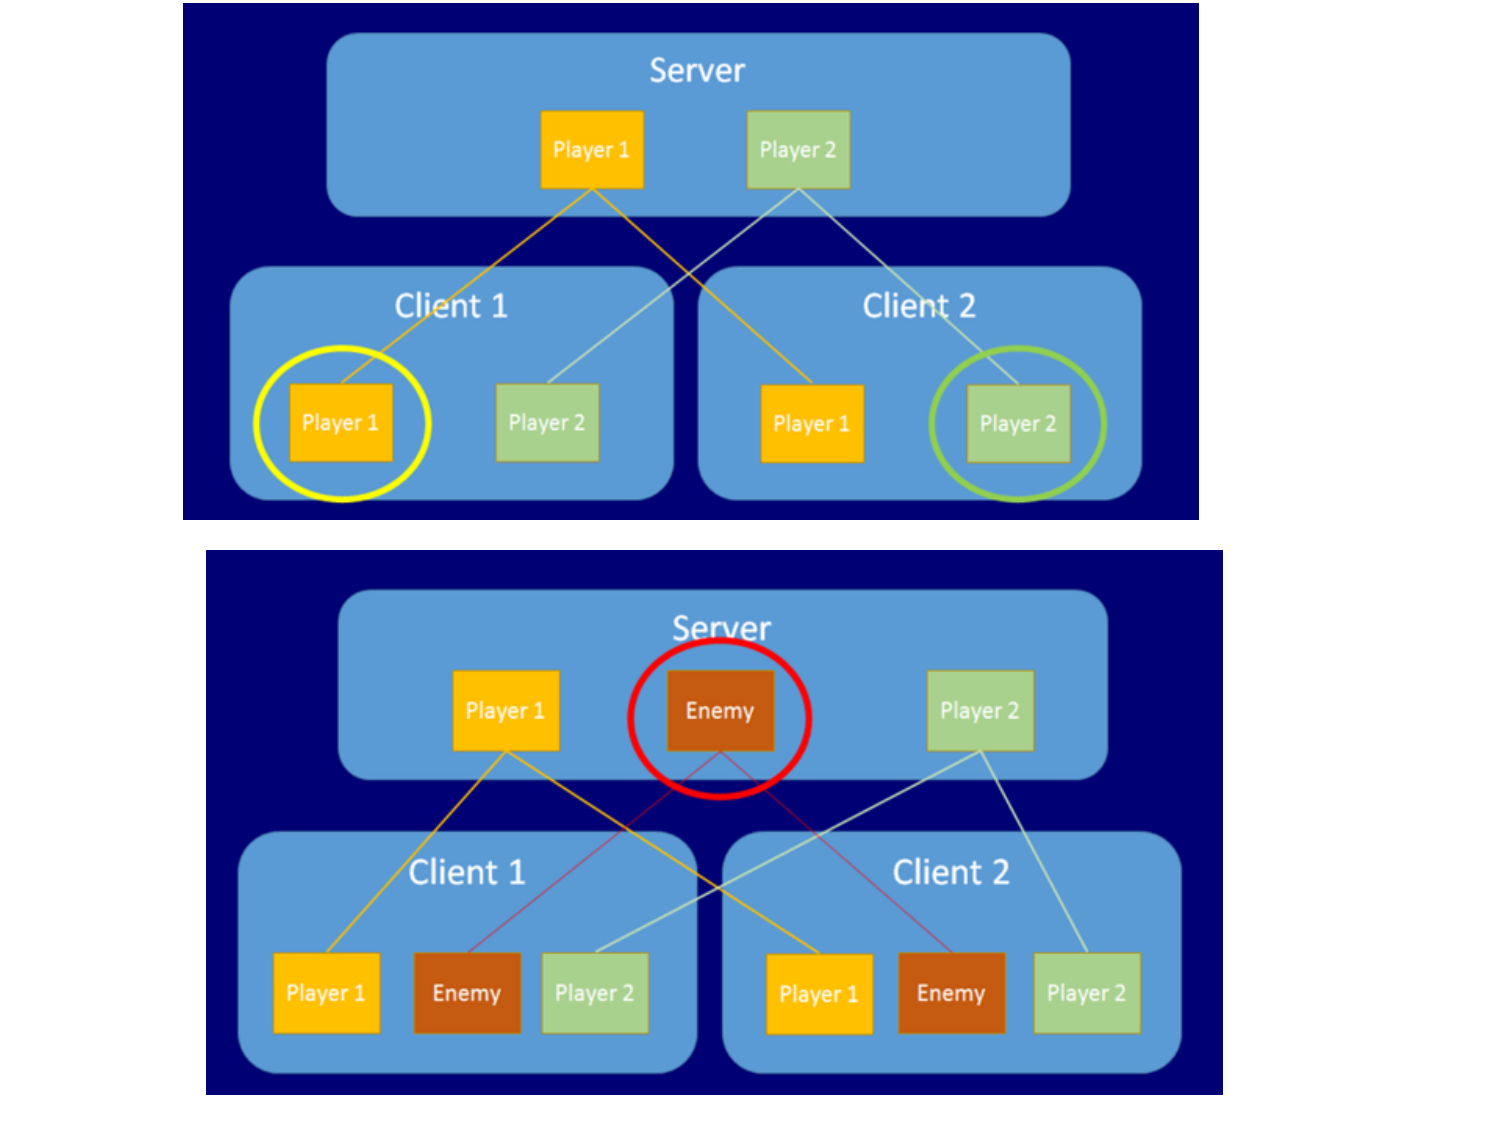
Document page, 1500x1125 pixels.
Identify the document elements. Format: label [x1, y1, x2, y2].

picture [206, 550, 1223, 1095]
picture [182, 3, 1199, 520]
